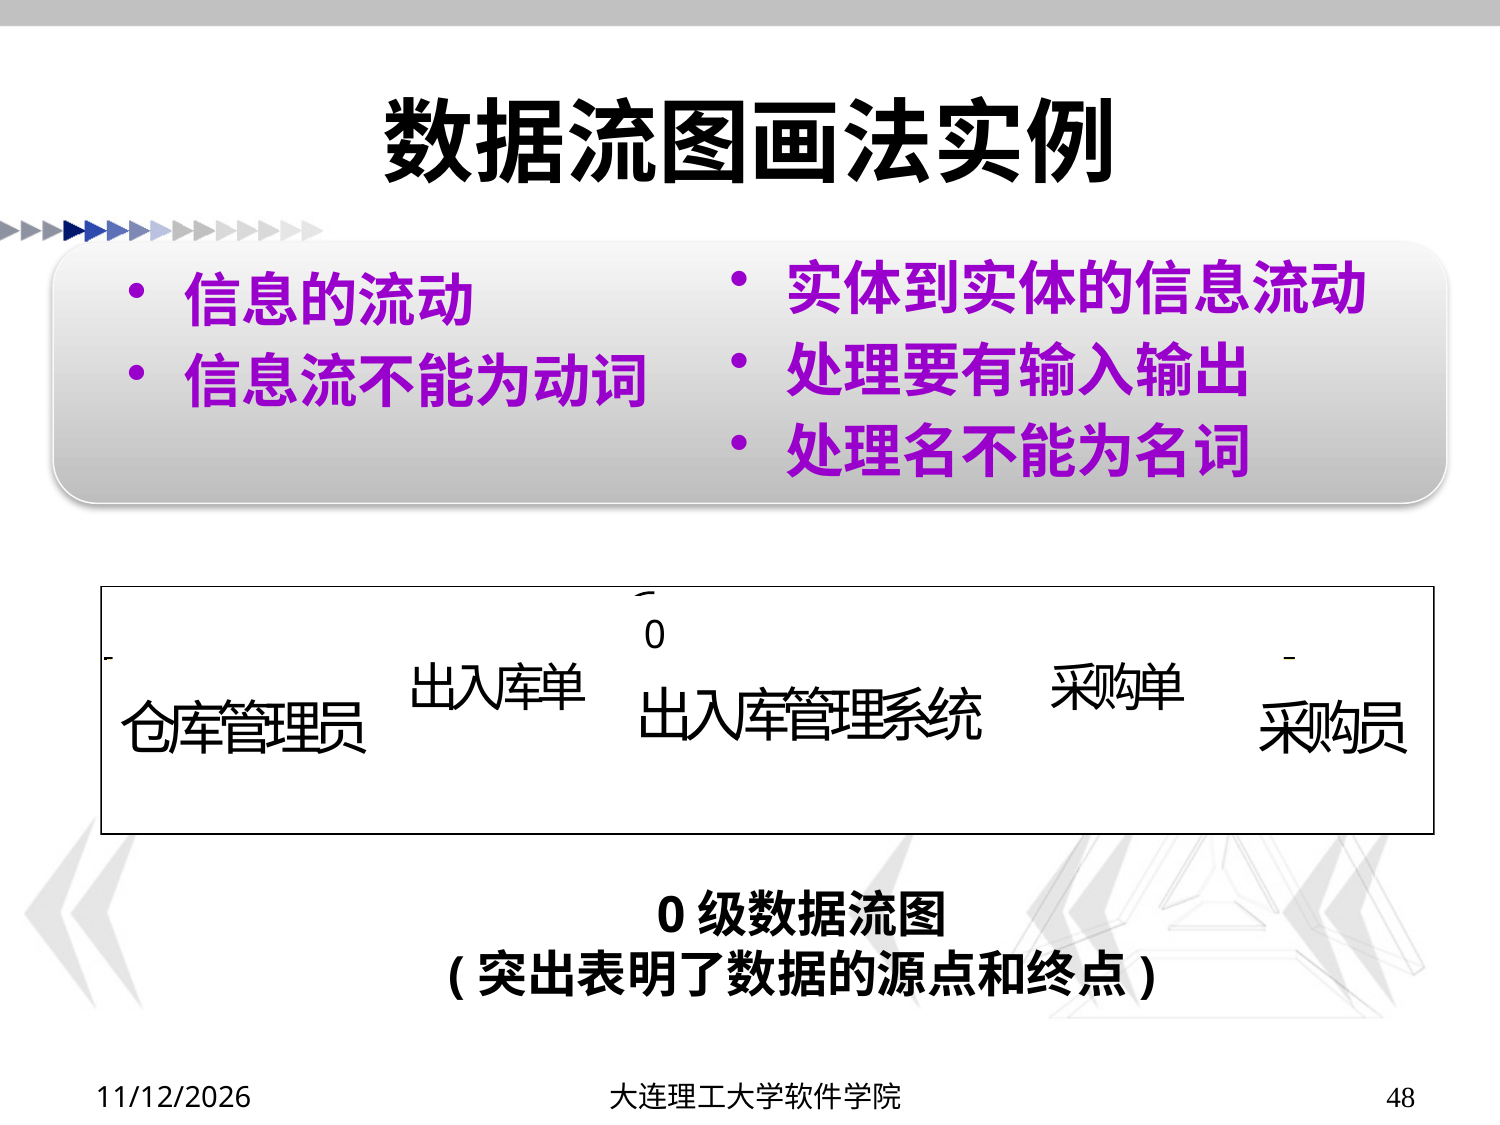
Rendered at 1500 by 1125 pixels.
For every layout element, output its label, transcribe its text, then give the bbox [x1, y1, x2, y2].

text_box 信息的流动 信息流不能为动词 [112, 255, 703, 457]
picture [0, 0, 1500, 1125]
text_box 实体到实体的信息流动 处理要有输入输出 处理名不能为名词 [714, 243, 1459, 492]
slide_number 48 [1080, 1070, 1431, 1114]
footer 大连理工大学软件学院 [517, 1071, 994, 1114]
text_box 0级数据流图 (突出表明了数据的源点和终点) [433, 875, 1171, 1071]
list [100, 585, 1435, 835]
text_box [52, 242, 1434, 505]
title 数据流图画法实例 [74, 44, 1426, 233]
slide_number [80, 1070, 431, 1114]
